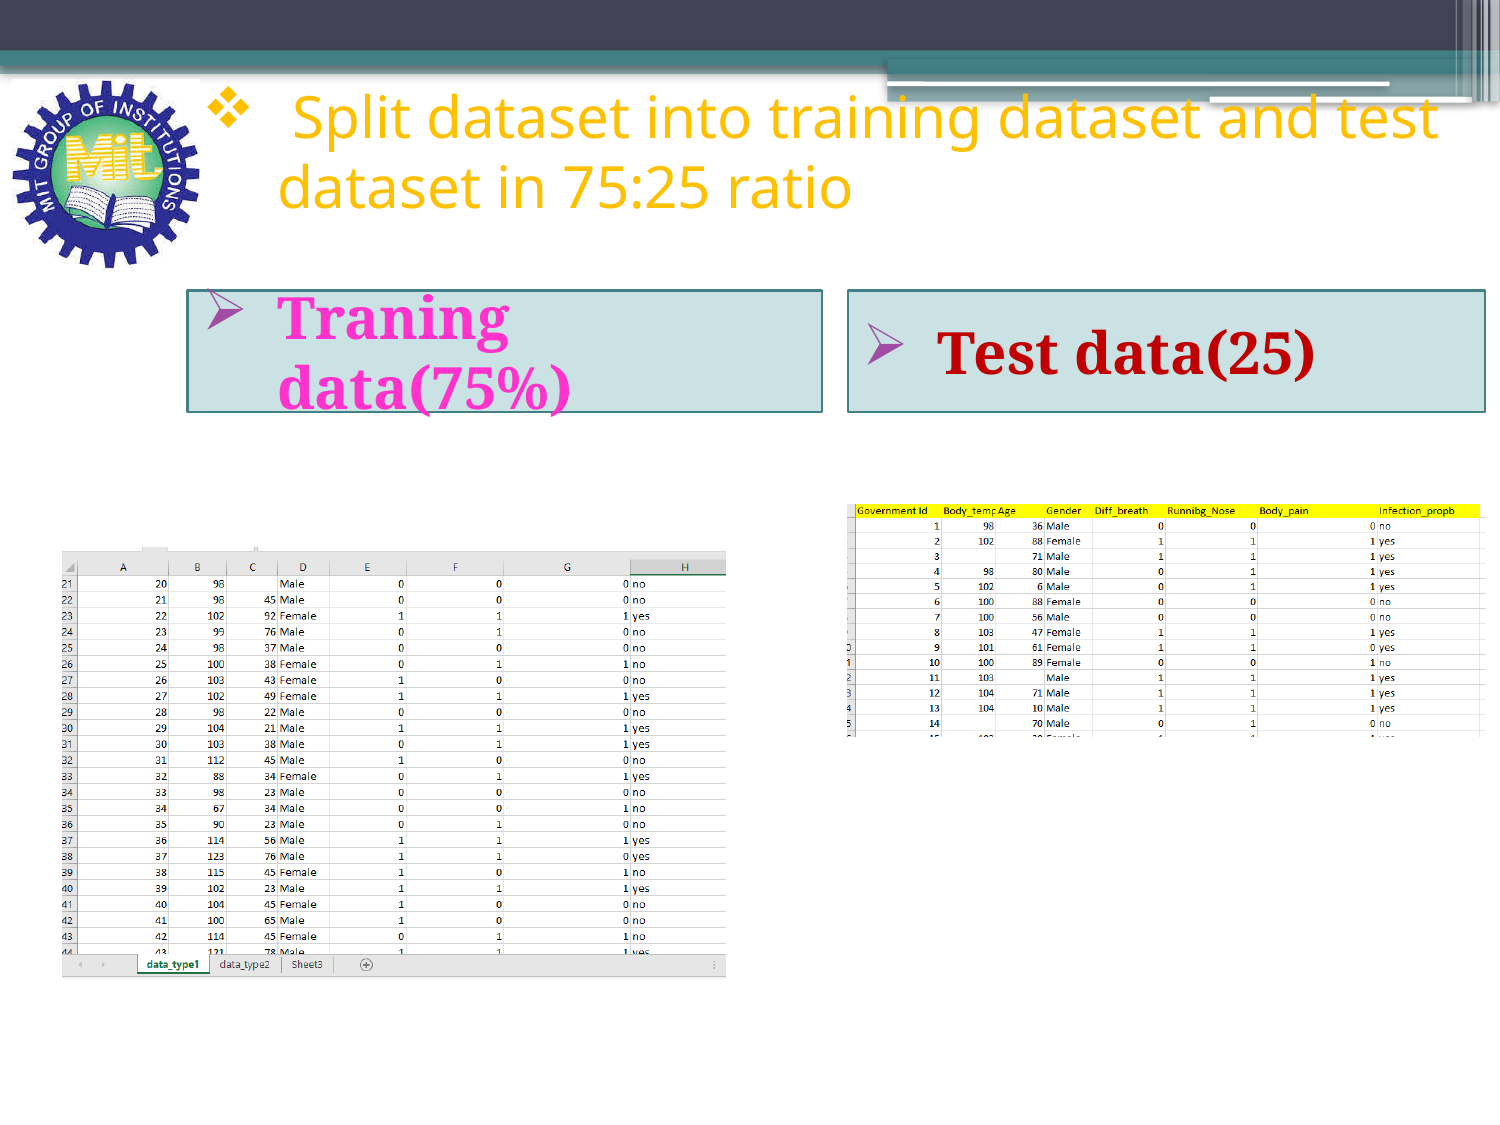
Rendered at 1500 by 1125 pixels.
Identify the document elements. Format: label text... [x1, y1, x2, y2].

list Test data(25) [847, 289, 1486, 413]
picture [12, 79, 201, 276]
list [62, 546, 726, 979]
list Traning data(75%) [186, 289, 823, 413]
title Split dataset into training dataset and test dataset in 75:25 ratio [187, 62, 1482, 238]
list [847, 504, 1486, 737]
